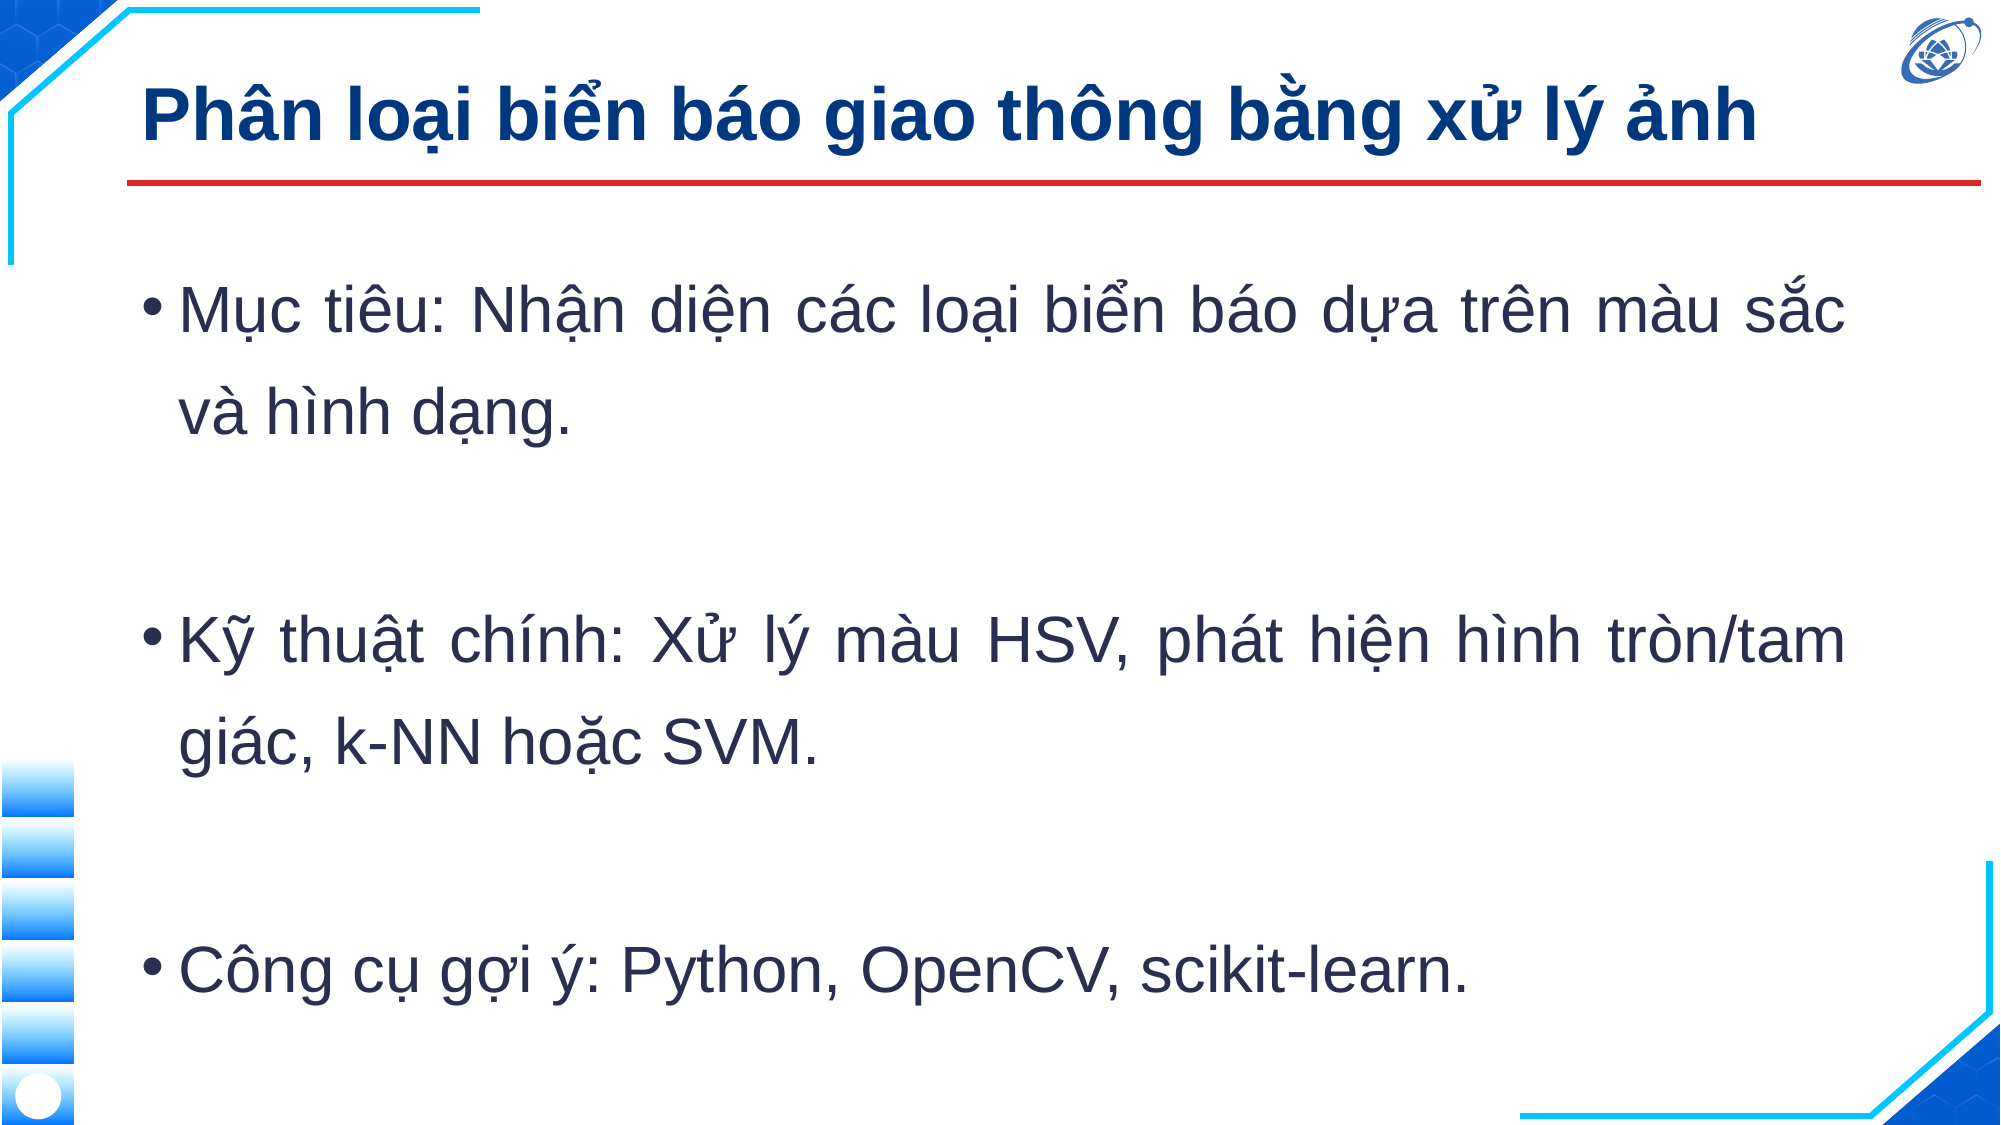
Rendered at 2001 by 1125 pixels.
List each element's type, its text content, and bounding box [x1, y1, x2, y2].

title Phân loại biển báo giao thông bằng xử lý ảnh [126, 36, 1863, 166]
list Mục tiêu: Nhận diện các loại biển báo dựa trên màu sắc và hình dạng. Kỹ thuật chính: Xử lý màu HSV, phát hiện hình tròn/tam giác, k-NN hoặc SVM. Công cụ gợi ý: Python, OpenCV, scikit-learn. [126, 236, 1863, 1014]
